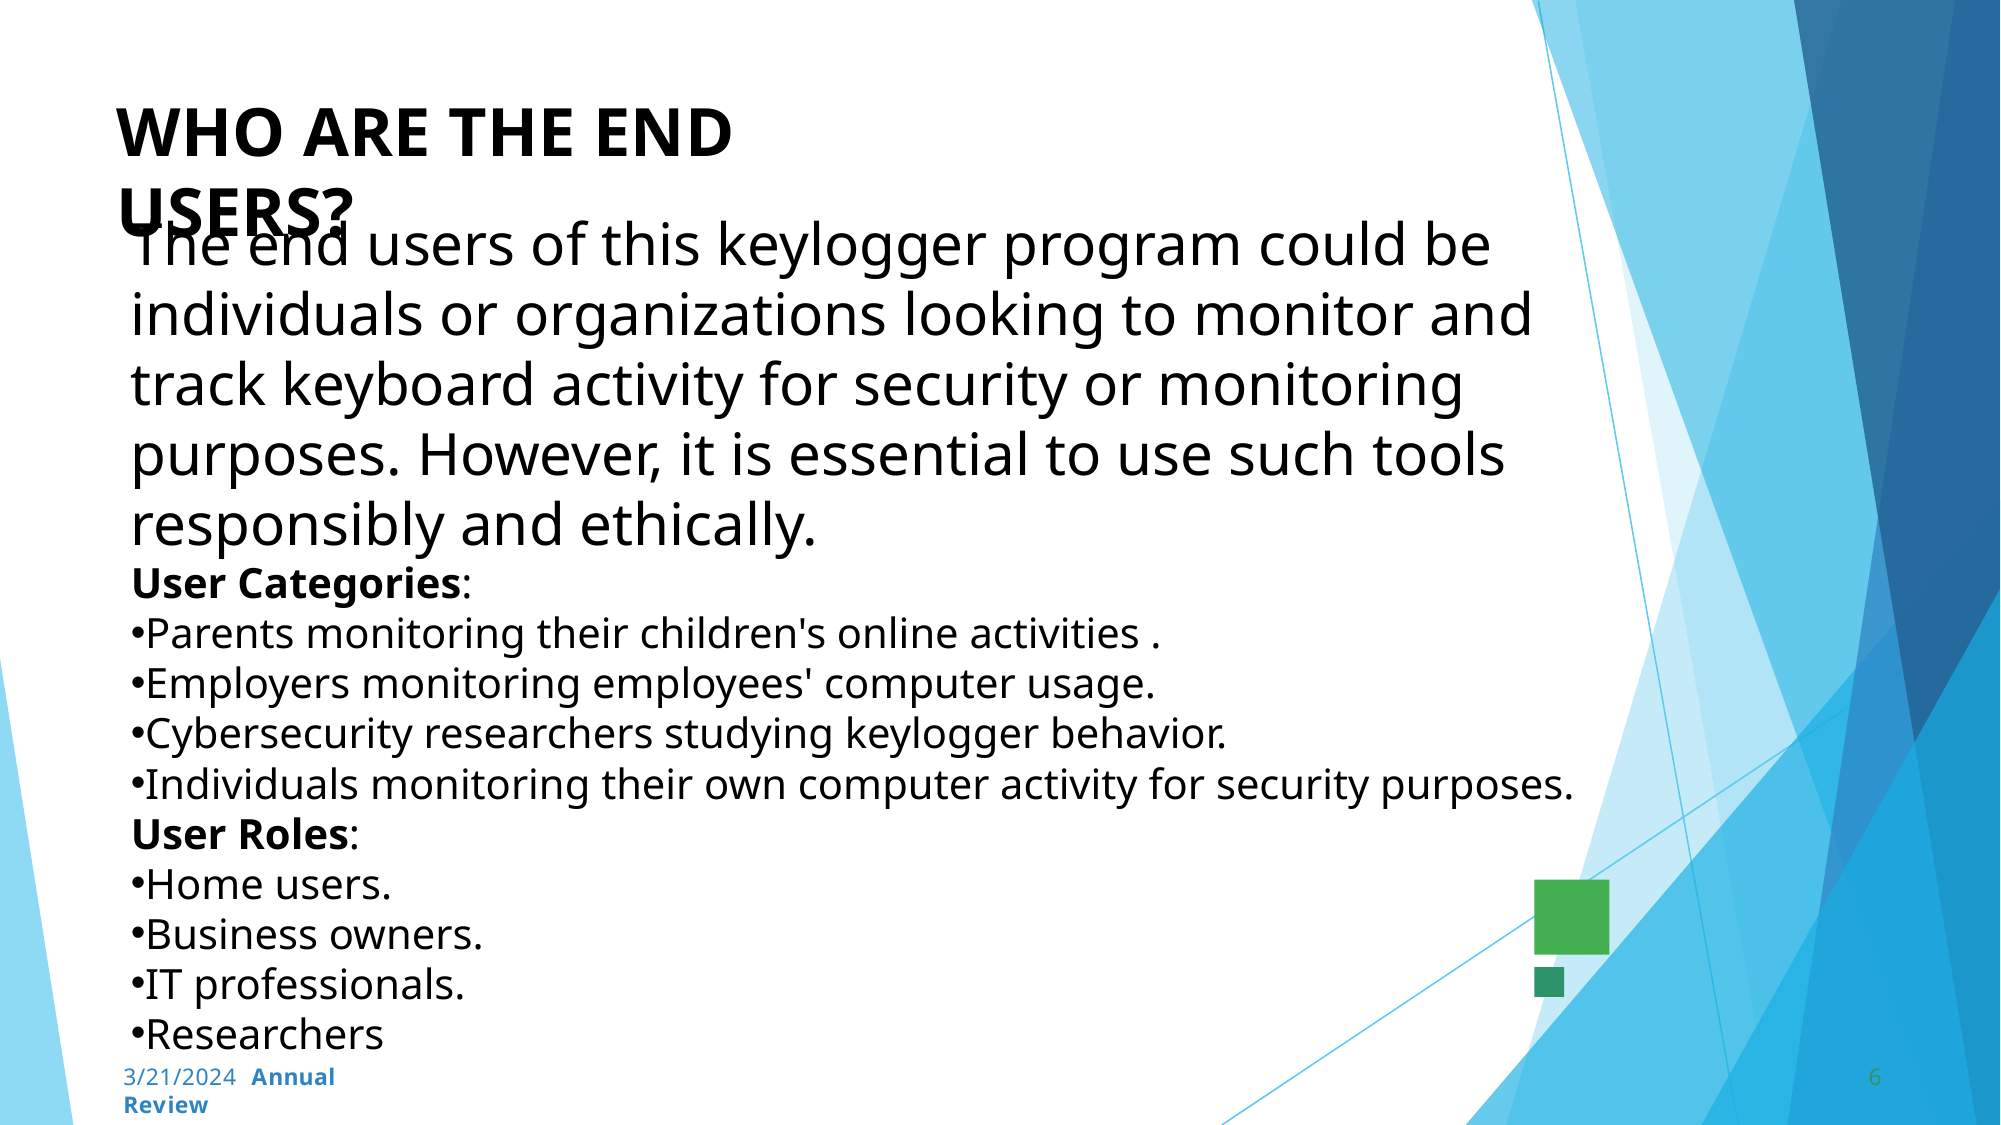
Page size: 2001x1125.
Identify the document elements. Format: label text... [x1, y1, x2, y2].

slide_number 6 [1862, 1061, 1888, 1125]
title WHO ARE THE END USERS? [114, 87, 938, 279]
picture [118, 1012, 477, 1093]
text_box The end users of this keylogger program could be individuals or organizations looking to monitor and track keyboard activity for security or monitoring purposes. However, it is essential to use such tools responsibly and ethically. User Categories: Parents monitoring their children's online activities . Employers monitoring employees' computer usage. Cybersecurity researchers studying keylogger behavior. Individuals monitoring their own computer activity for security purposes. User Roles: Home users. Business owners. IT professionals. Researchers [115, 200, 1639, 1125]
